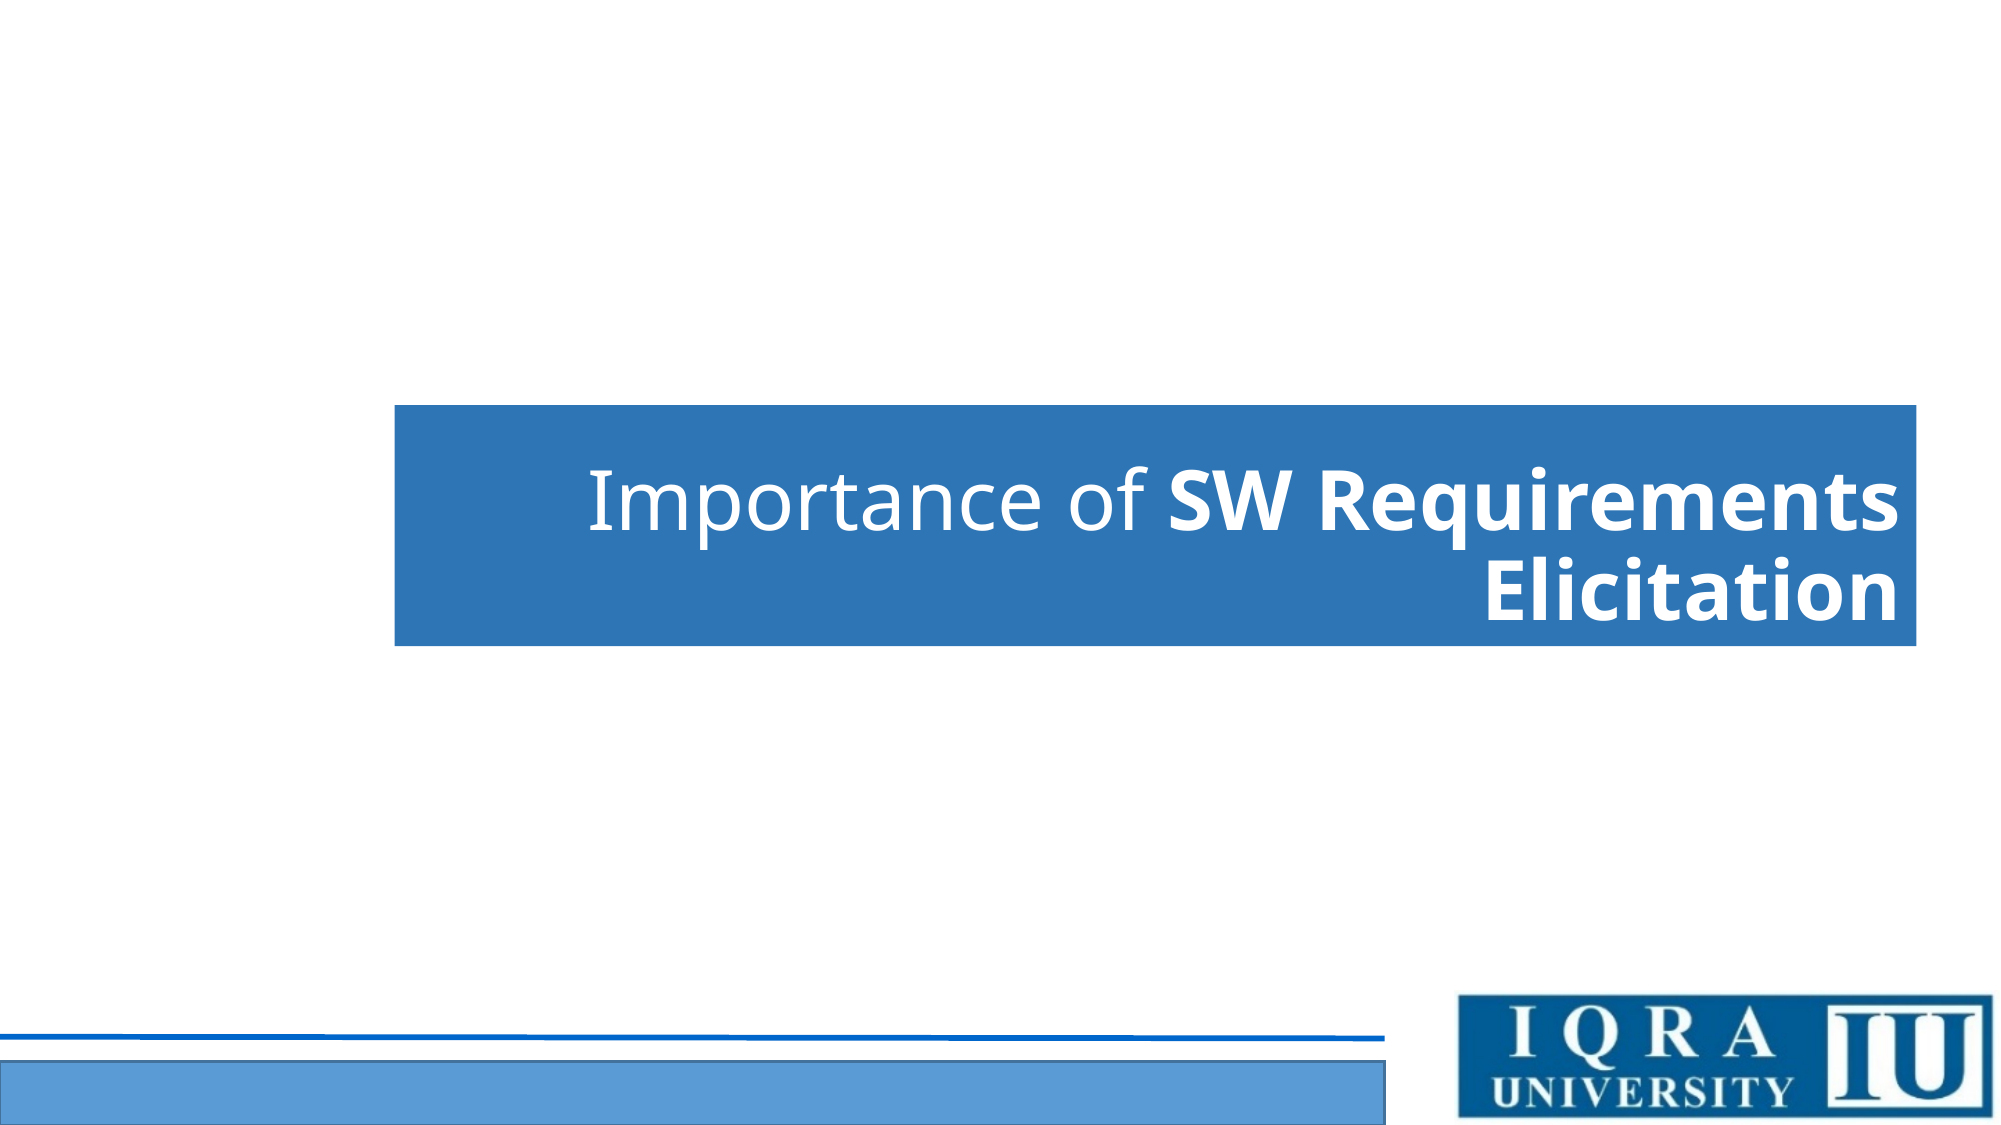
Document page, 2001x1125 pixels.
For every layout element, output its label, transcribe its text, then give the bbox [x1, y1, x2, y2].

picture [1454, 990, 2000, 1125]
title Importance of SW Requirements Elicitation [394, 405, 1917, 647]
